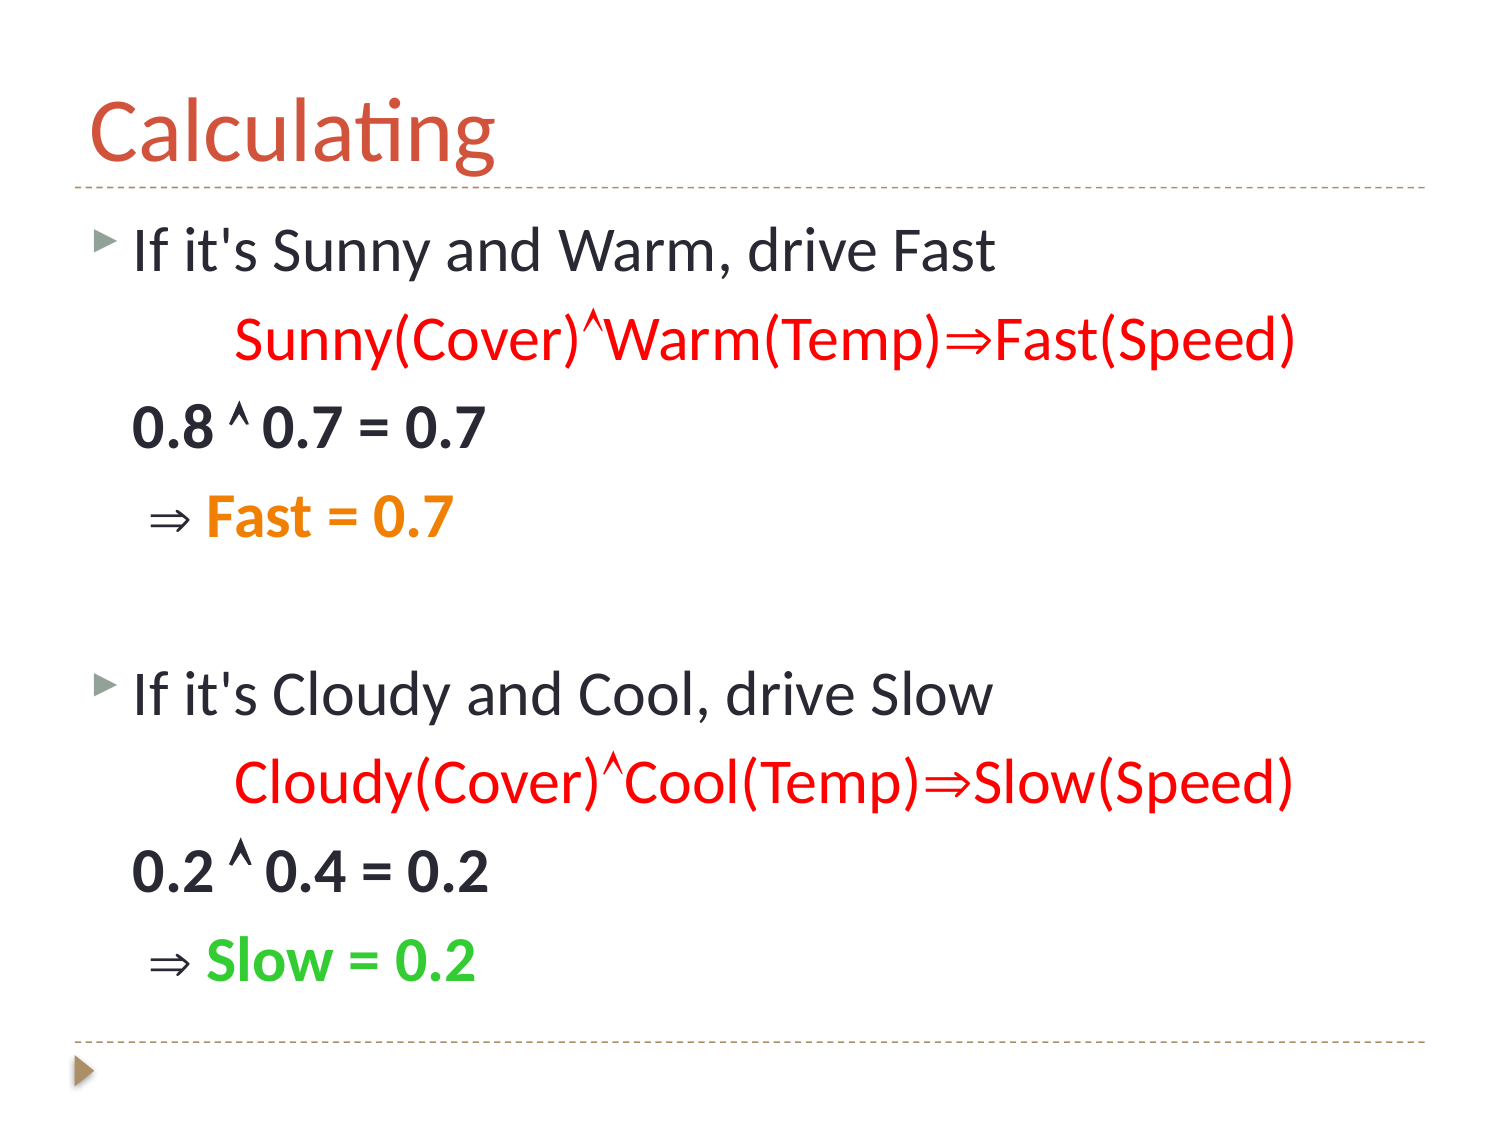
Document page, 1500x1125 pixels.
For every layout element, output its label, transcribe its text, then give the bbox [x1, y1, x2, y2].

list If it's Sunny and Warm, drive Fast Sunny(Cover)Warm(Temp)Fast(Speed) 0.8  0.7 = 0.7  Fast = 0.7 If it's Cloudy and Cool, drive Slow Cloudy(Cover)Cool(Temp)Slow(Speed) 0.2  0.4 = 0.2  Slow = 0.2 [75, 200, 1425, 1010]
title Calculating [75, 24, 1425, 188]
